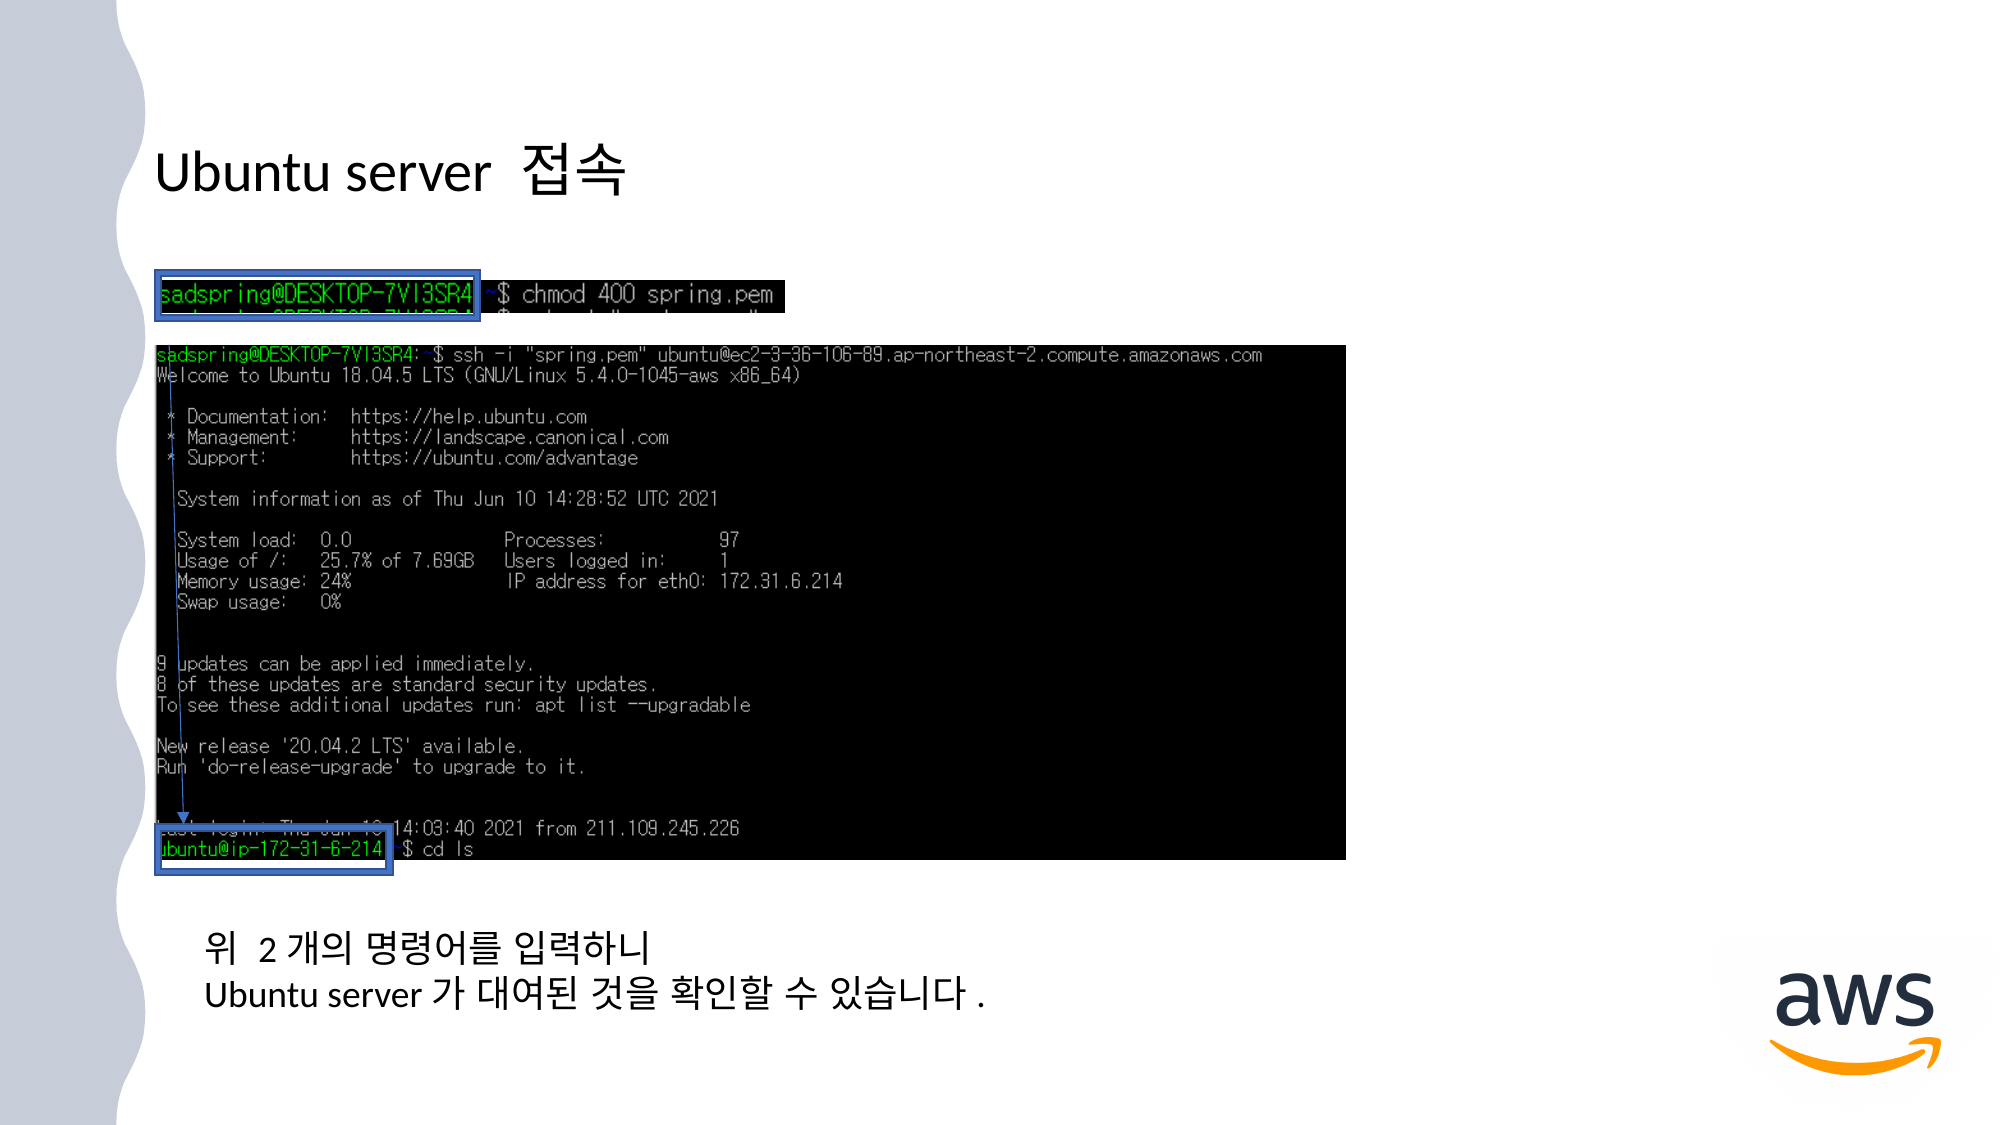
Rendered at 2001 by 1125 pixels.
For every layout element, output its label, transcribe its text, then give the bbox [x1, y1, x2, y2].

text_box [154, 269, 481, 280]
text_box 위 2개의 명령어를 입력하니 Ubuntu server가 대여된 것을 확인할 수 있습니다. [189, 918, 1043, 1023]
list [154, 280, 785, 313]
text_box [169, 344, 184, 825]
picture [154, 345, 1346, 860]
picture [1707, 935, 2000, 1113]
text_box [154, 313, 481, 322]
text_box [0, 0, 146, 1125]
text_box [154, 860, 394, 876]
text_box [146, 0, 2000, 1125]
text_box Ubuntu server 접속 [146, 125, 736, 211]
